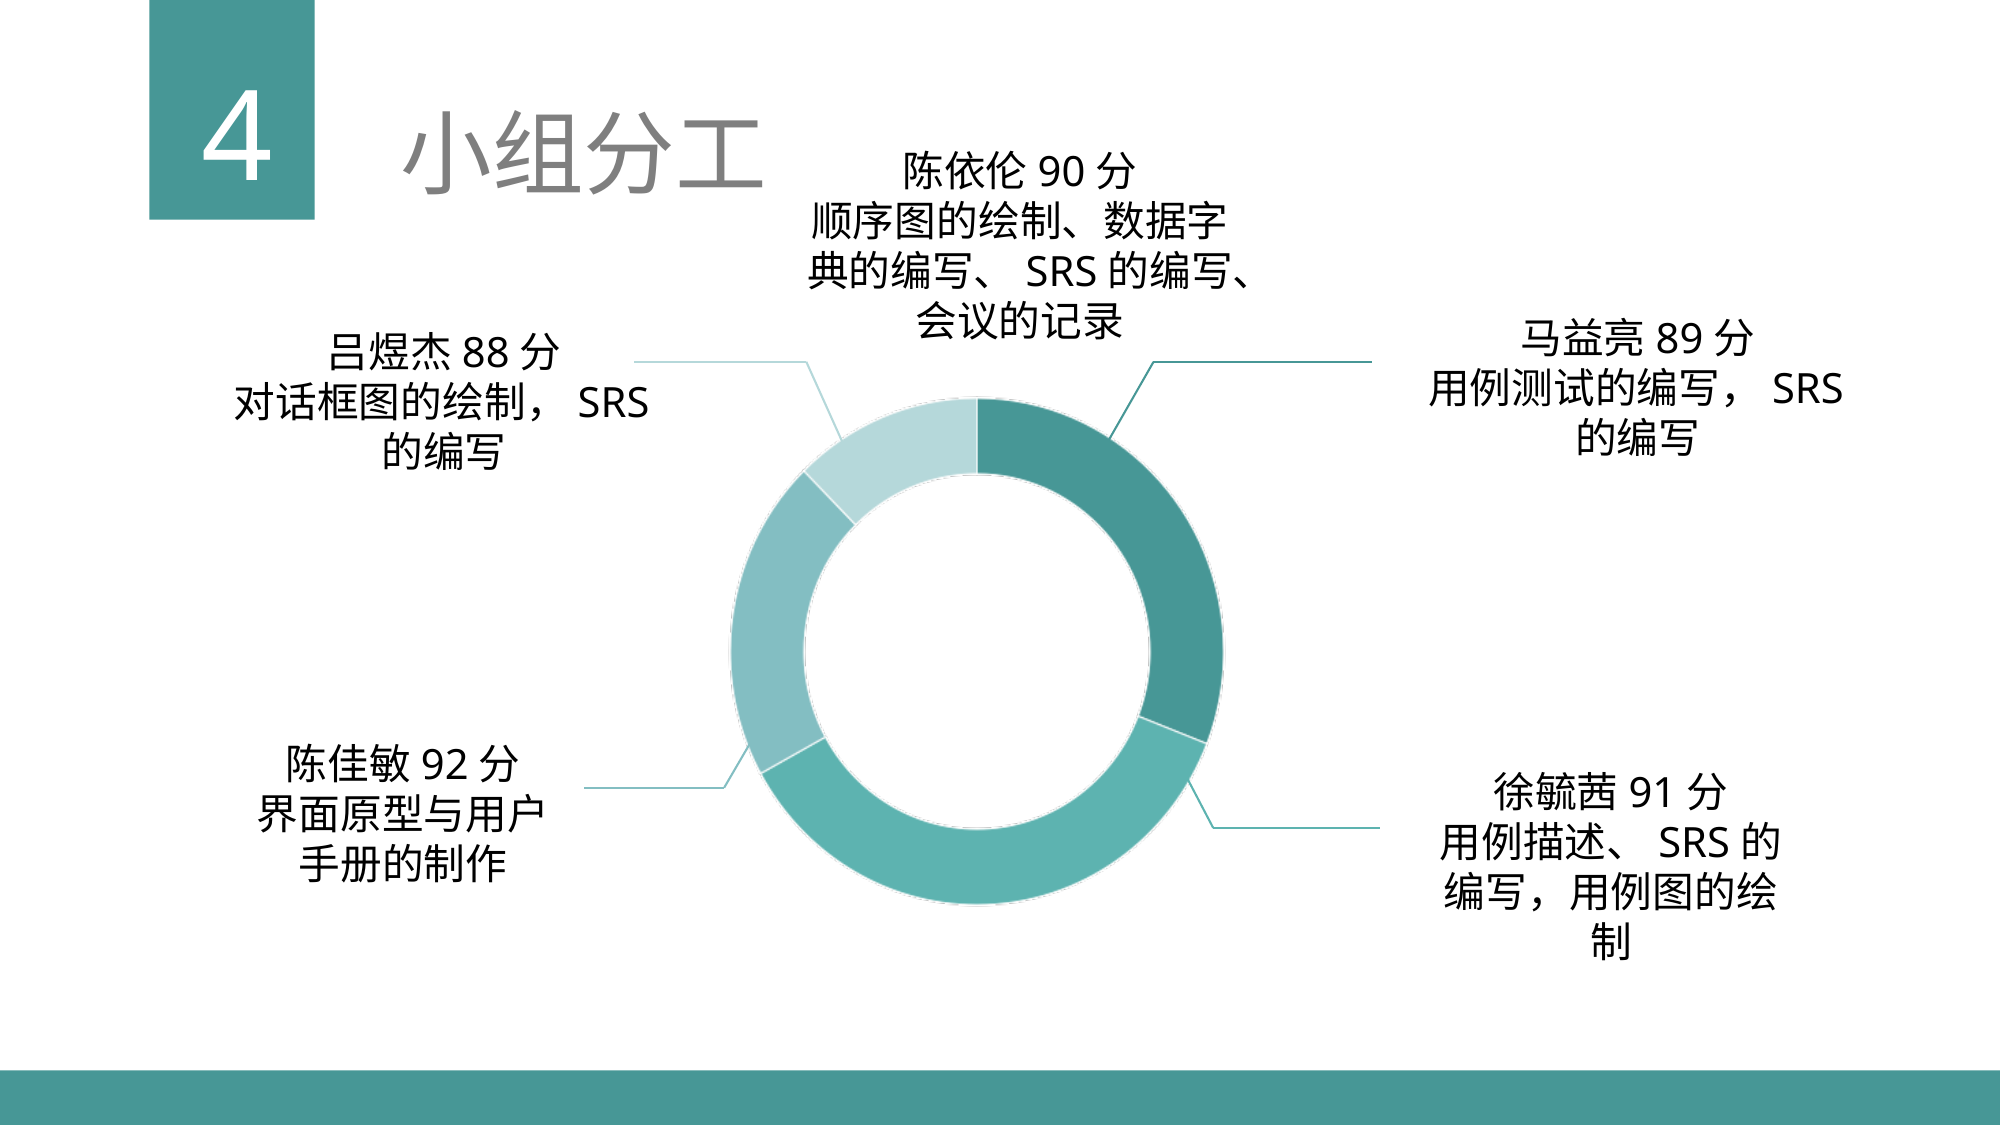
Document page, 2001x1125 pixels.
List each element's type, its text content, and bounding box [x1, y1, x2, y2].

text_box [634, 361, 844, 445]
text_box 小组分工 [385, 88, 1426, 214]
text_box [149, 0, 315, 220]
text_box 陈佳敏92分 界面原型与用户手册的制作 [221, 730, 534, 896]
picture [539, 373, 1414, 930]
text_box 吕煜杰88分 对话框图的绘制，SRS的编写 [218, 318, 670, 484]
text_box 徐毓茜91分 用例描述、SRS的编写，用例图的绘制 [1410, 758, 1812, 974]
text_box 陈依伦90分 顺序图的绘制、数据字典的编写、SRS的编写、会议的记录 [779, 137, 1261, 352]
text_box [1176, 758, 1381, 829]
text_box [0, 1070, 2000, 1125]
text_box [1105, 361, 1373, 445]
text_box 4 [154, 48, 320, 213]
text_box 马益亮89分 用例测试的编写，SRS的编写 [1413, 304, 1863, 470]
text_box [584, 735, 755, 788]
